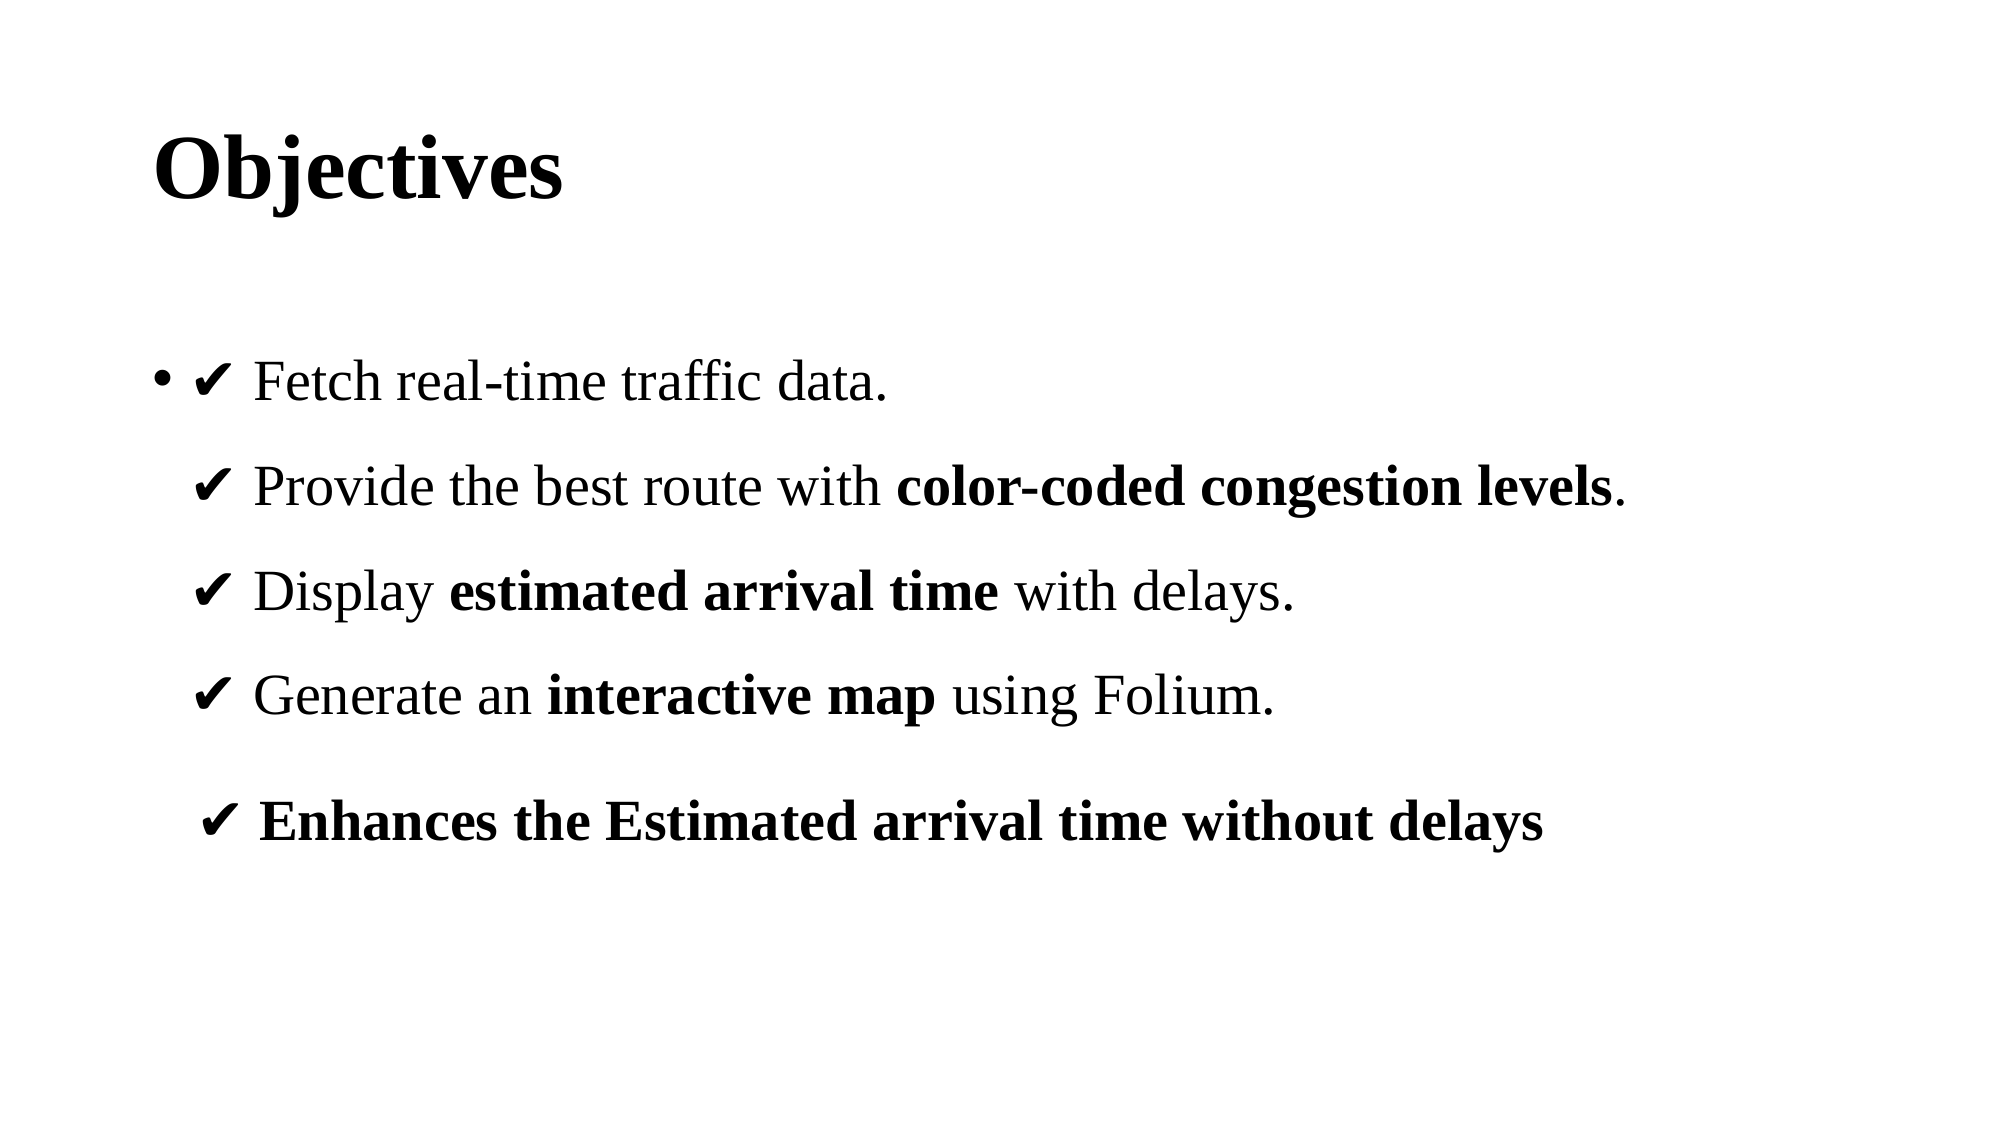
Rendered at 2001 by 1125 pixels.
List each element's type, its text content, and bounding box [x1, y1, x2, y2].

list ✔️ Fetch real-time traffic data. ✔️ Provide the best route with color-coded congestion levels. ✔️ Display estimated arrival time with delays. ✔️ Generate an interactive map using Folium. ✔️ Enhances the Estimated arrival time without delays [137, 299, 1863, 1014]
title Objectives [137, 59, 1863, 278]
